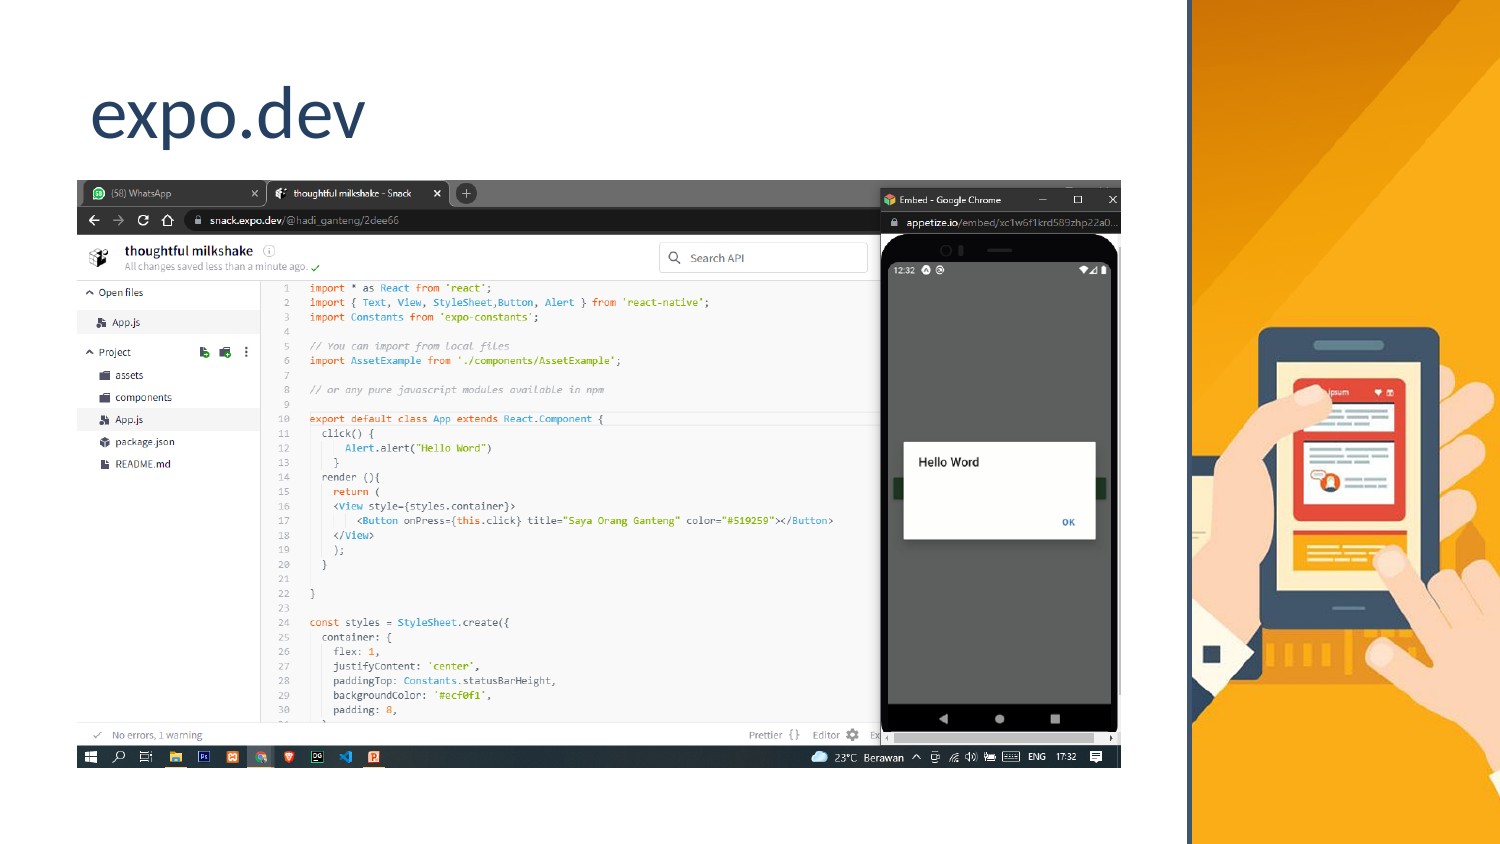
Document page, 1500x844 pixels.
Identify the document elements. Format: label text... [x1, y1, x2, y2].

title expo.dev [75, 46, 1124, 172]
picture [0, 0, 1500, 844]
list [77, 180, 1122, 768]
